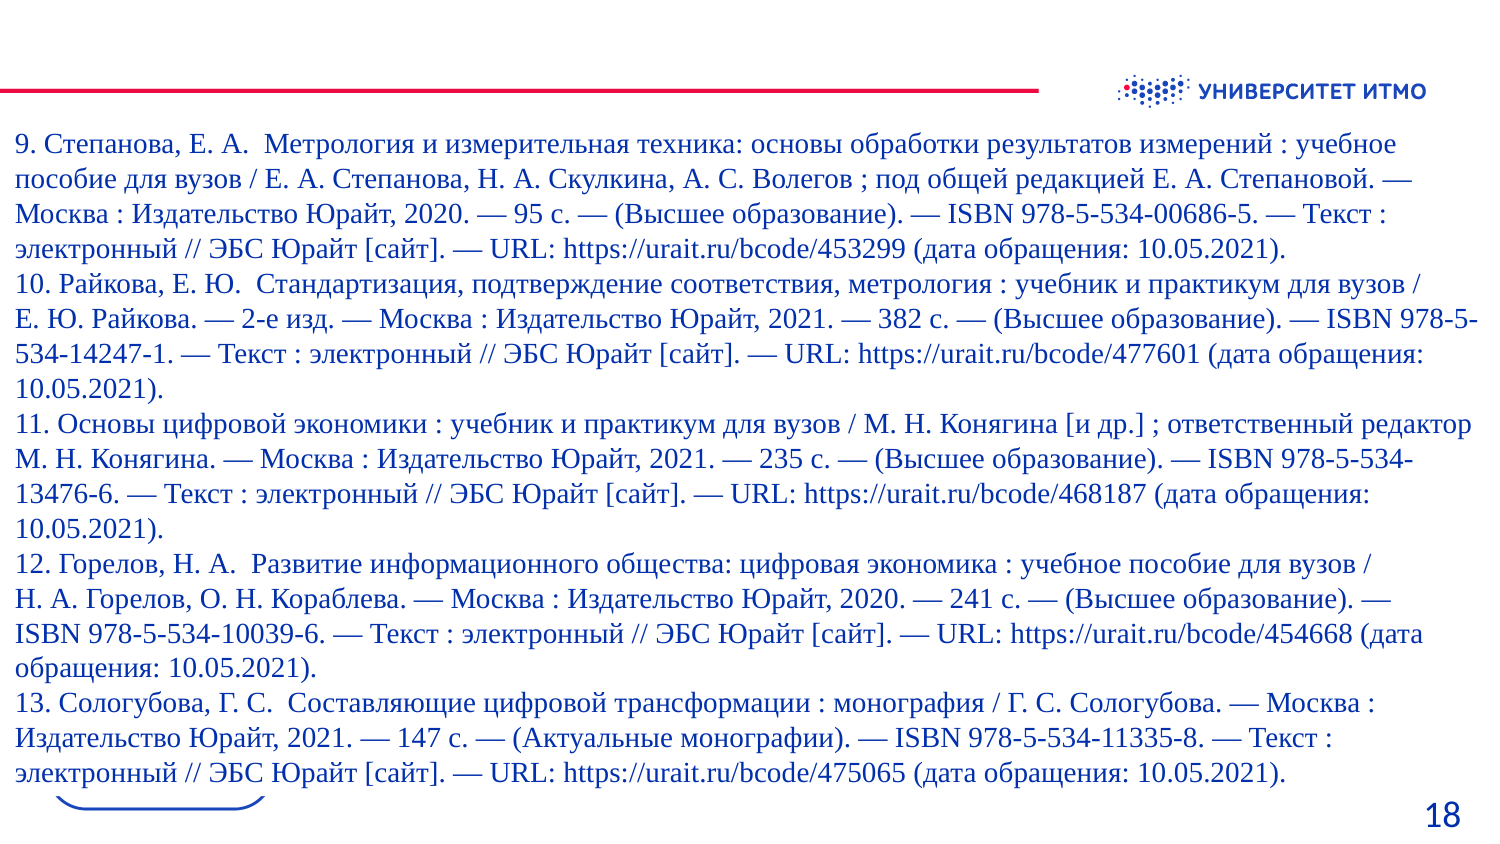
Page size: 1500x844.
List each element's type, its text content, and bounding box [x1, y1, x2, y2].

text_box 18 [1408, 783, 1497, 843]
picture [0, 0, 1500, 844]
text_box 9. Степанова, Е. А. Метрология и измерительная техника: основы обработки результатов измерений : учебное пособие для вузов / Е. А. Степанова, Н. А. Скулкина, А. С. Волегов ; под общей редакцией Е. А. Степановой. — Москва : Издательство Юрайт, 2020. — 95 с. — (Высшее образование). — ISBN 978-5-534-00686-5. — Текст : электронный // ЭБС Юрайт [сайт]. — URL: https://urait.ru/bcode/453299 (дата обращения: 10.05.2021). 10. Райкова, Е. Ю. Стандартизация, подтверждение соответствия, метрология : учебник и практикум для вузов / Е. Ю. Райкова. — 2-е изд. — Москва : Издательство Юрайт, 2021. — 382 с. — (Высшее образование). — ISBN 978-5-534-14247-1. — Текст : электронный // ЭБС Юрайт [сайт]. — URL: https://urait.ru/bcode/477601 (дата обращения: 10.05.2021). 11. Основы цифровой экономики : учебник и практикум для вузов / М. Н. Конягина [и др.] ; ответственный редактор М. Н. Конягина. — Москва : Издательство Юрайт, 2021. — 235 с. — (Высшее образование). — ISBN 978-5-534-13476-6. — Текст : электронный // ЭБС Юрайт [сайт]. — URL: https://urait.ru/bcode/468187 (дата обращения: 10.05.2021). 12. Горелов, Н. А. Развитие информационного общества: цифровая экономика : учебное пособие для вузов / Н. А. Горелов, О. Н. Кораблева. — Москва : Издательство Юрайт, 2020. — 241 с. — (Высшее образование). — ISBN 978-5-534-10039-6. — Текст : электронный // ЭБС Юрайт [сайт]. — URL: https://urait.ru/bcode/454668 (дата обращения: 10.05.2021). 13. Сологубова, Г. С. Составляющие цифровой трансформации : монография / Г. С. Сологубова. — Москва : Издательство Юрайт, 2021. — 147 с. — (Актуальные монографии). — ISBN 978-5-534-11335-8. — Текст : электронный // ЭБС Юрайт [сайт]. — URL: https://urait.ru/bcode/475065 (дата обращения: 10.05.2021). [0, 117, 1497, 797]
